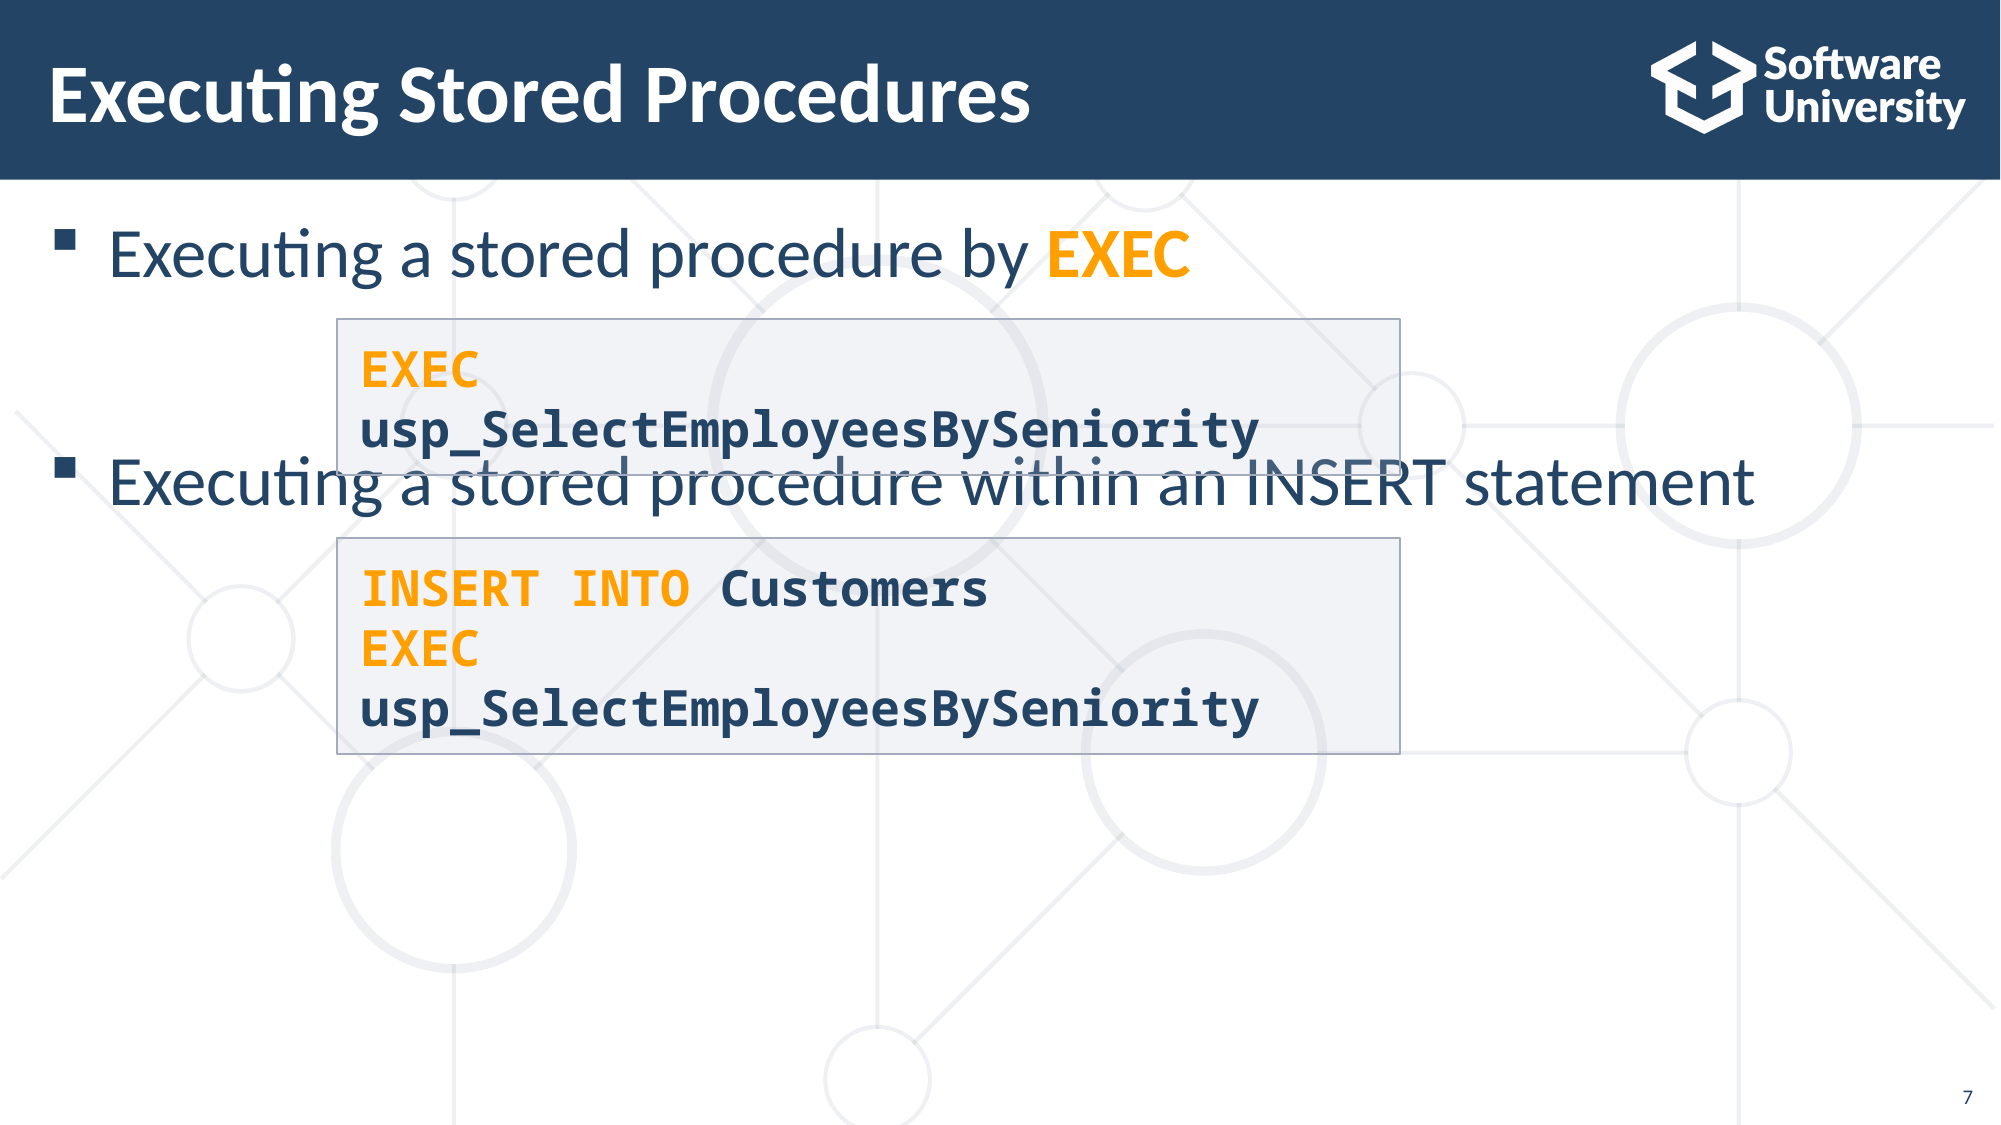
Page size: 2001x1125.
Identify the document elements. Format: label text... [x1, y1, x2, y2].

list Executing a stored procedure by EXEC Executing a stored procedure within an INSERT statement [31, 196, 1970, 1104]
text_box EXEC usp_SelectEmployeesBySeniority [336, 319, 1400, 475]
title Executing Stored Procedures [31, 16, 1625, 162]
picture [1651, 41, 1966, 134]
slide_number 7 [1927, 1067, 1989, 1117]
text_box INSERT INTO Customers EXEC usp_SelectEmployeesBySeniority [336, 538, 1400, 754]
